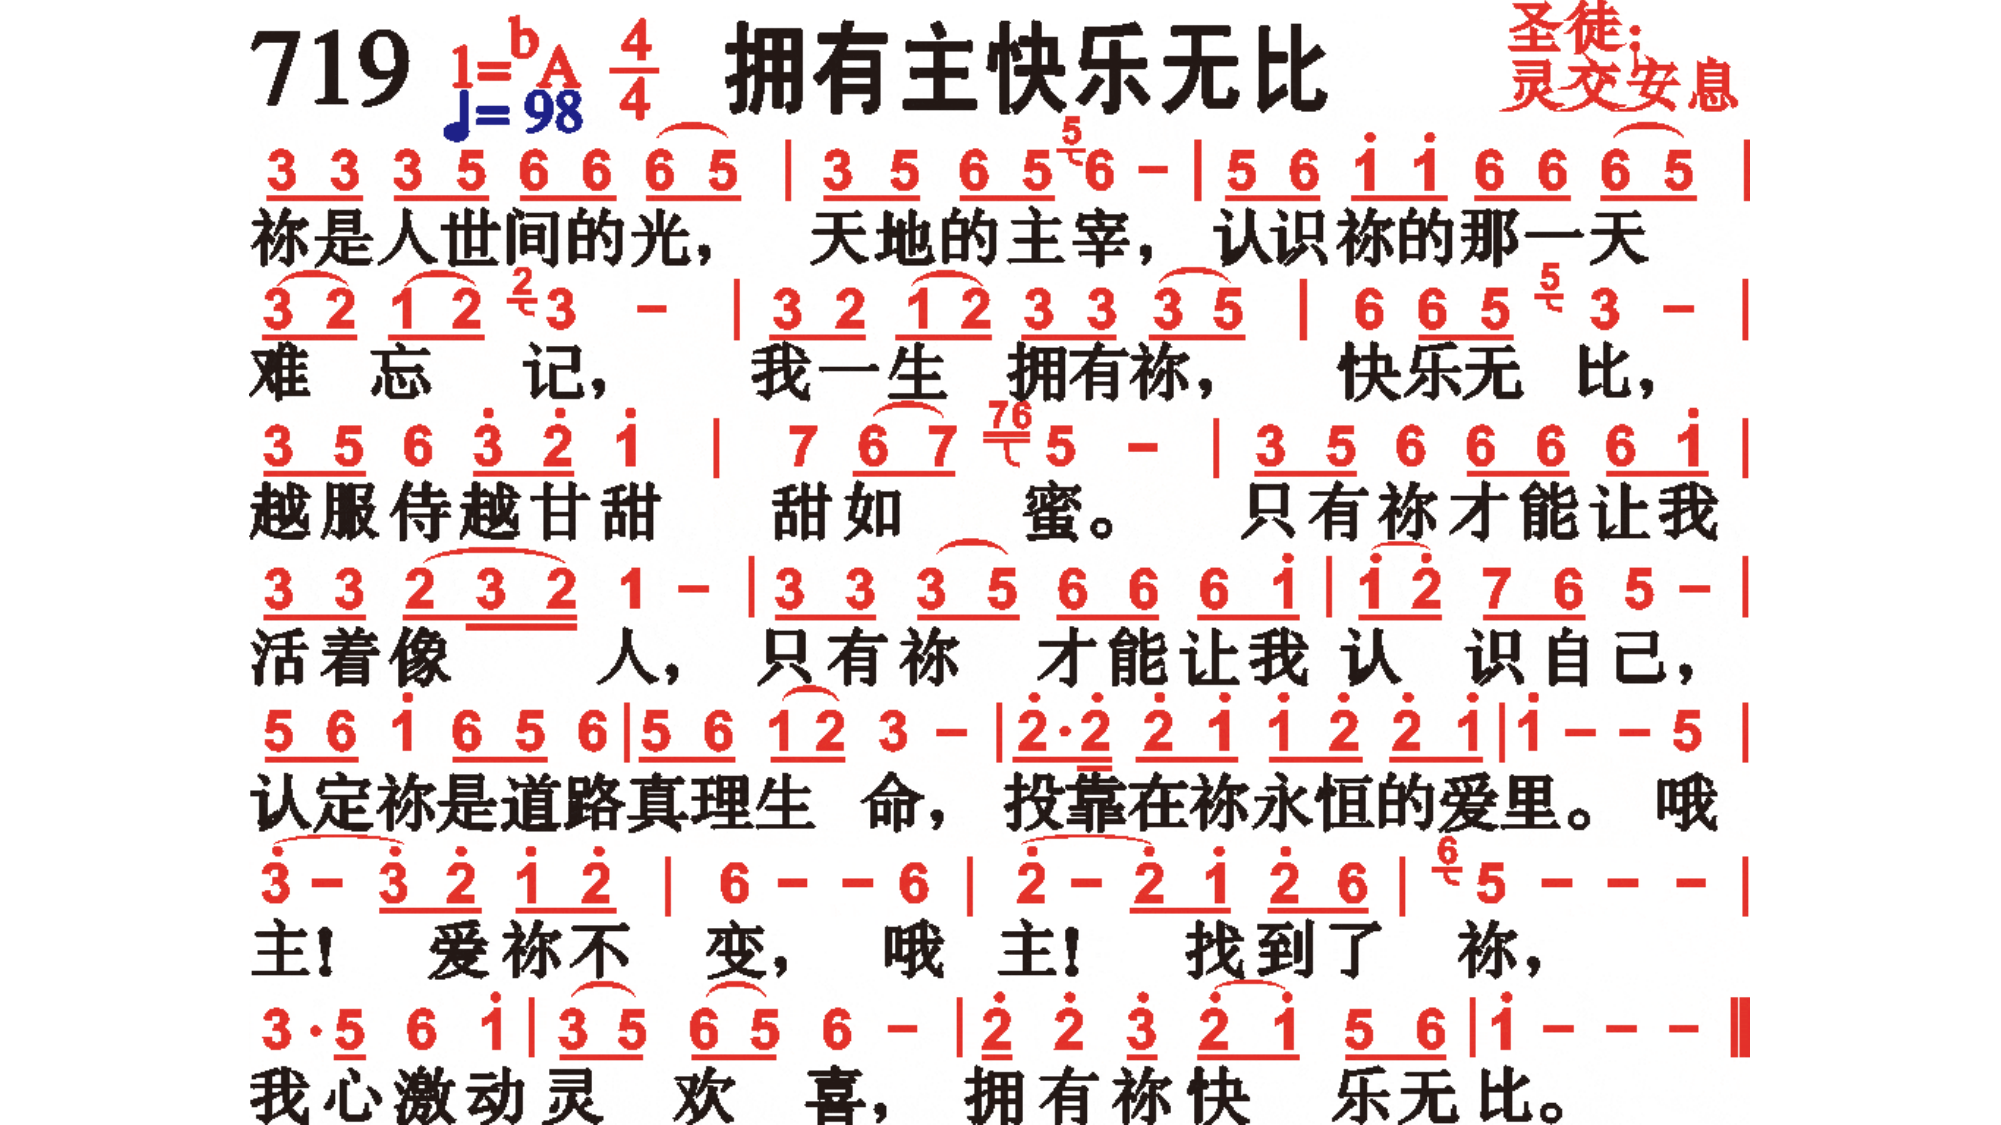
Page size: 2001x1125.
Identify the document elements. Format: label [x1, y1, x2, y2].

picture [249, 0, 1750, 1125]
